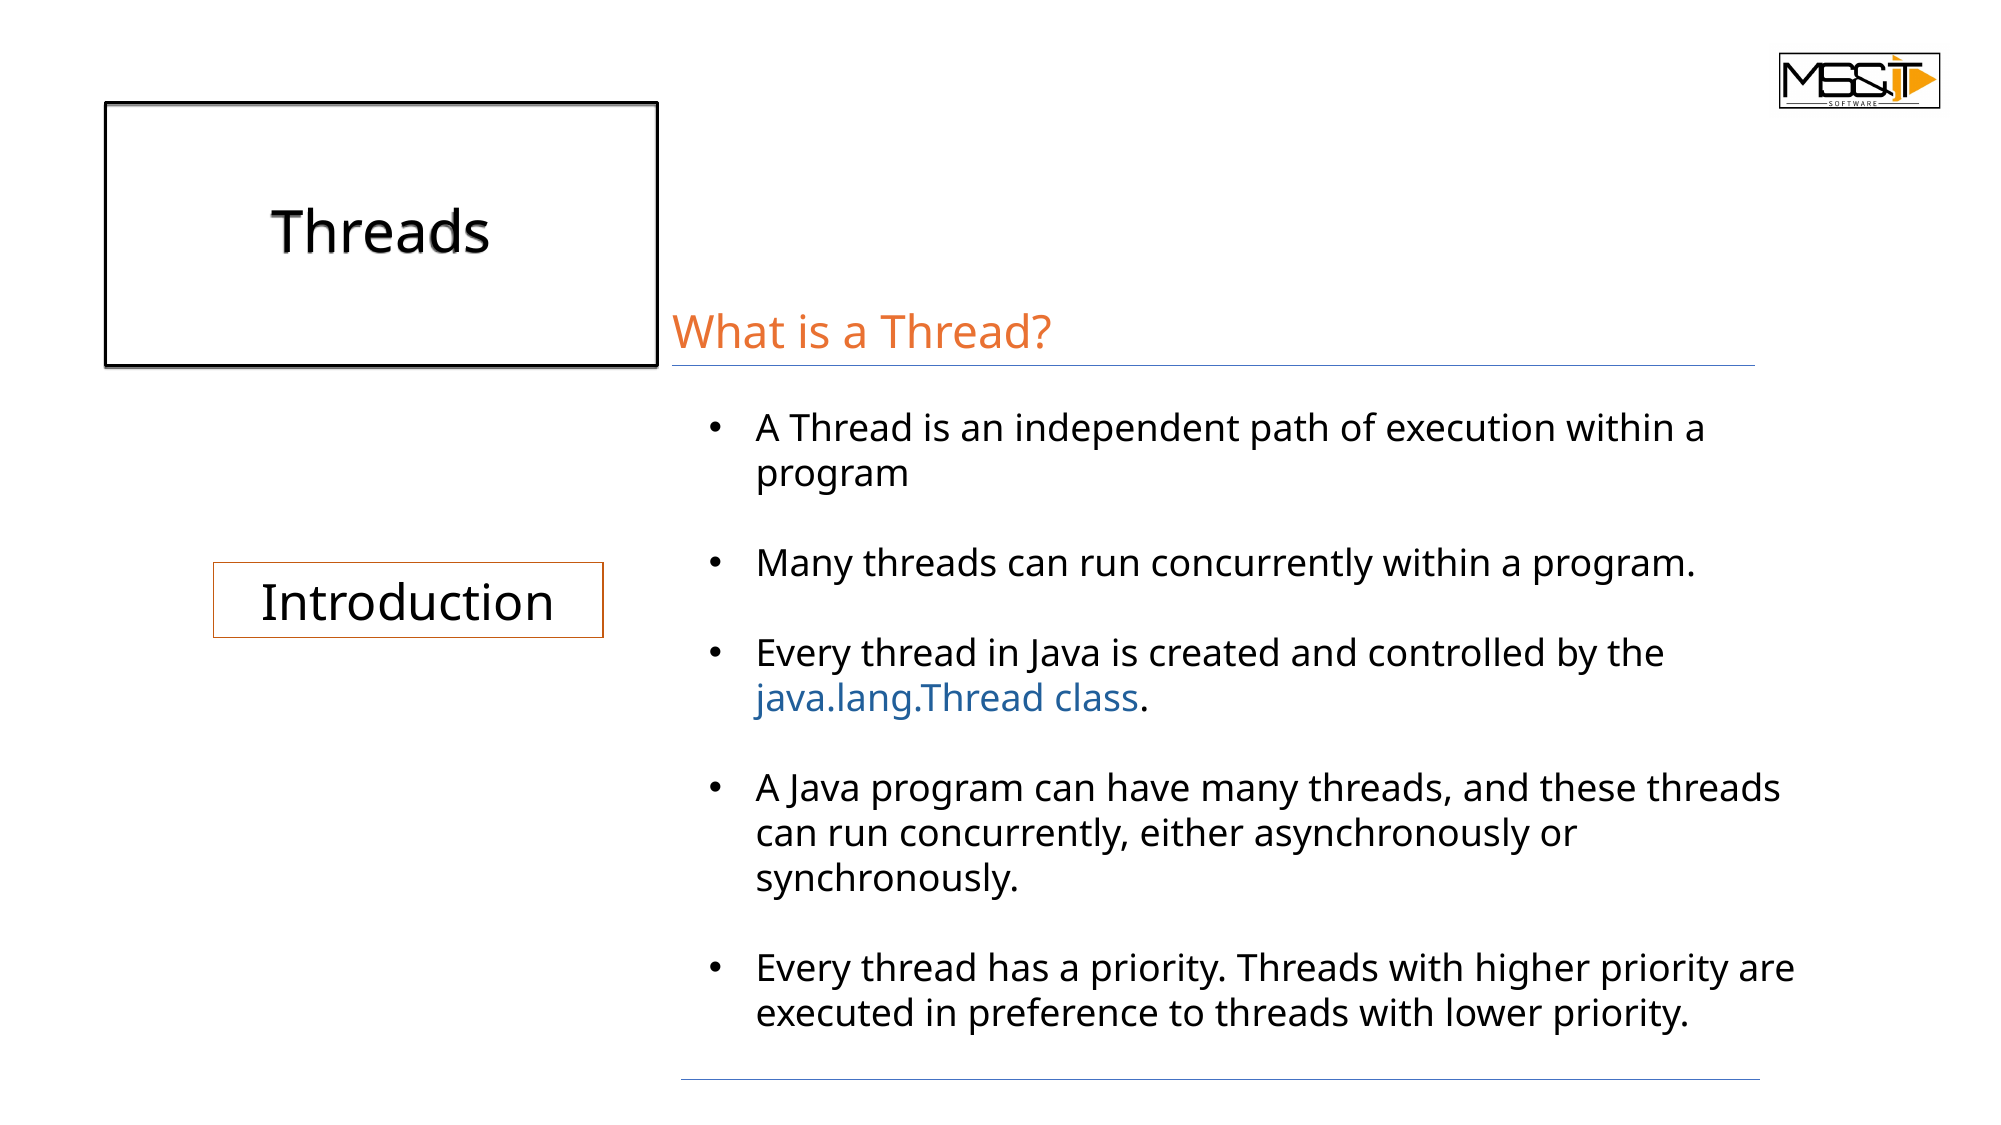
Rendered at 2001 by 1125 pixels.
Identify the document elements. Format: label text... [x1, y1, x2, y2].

text_box A Thread is an independent path of execution within a program Many threads can run concurrently within a program. Every thread in Java is created and controlled by the java.lang.Thread class. A Java program can have many threads, and these threads can run concurrently, either asynchronously or synchronously. Every thread has a priority. Threads with higher priority are executed in preference to threads with lower priority. [694, 396, 1833, 1042]
picture [1768, 42, 1951, 119]
text_box Introduction [213, 562, 603, 638]
text_box What is a Thread? [657, 295, 1658, 365]
title Threads [105, 102, 658, 366]
